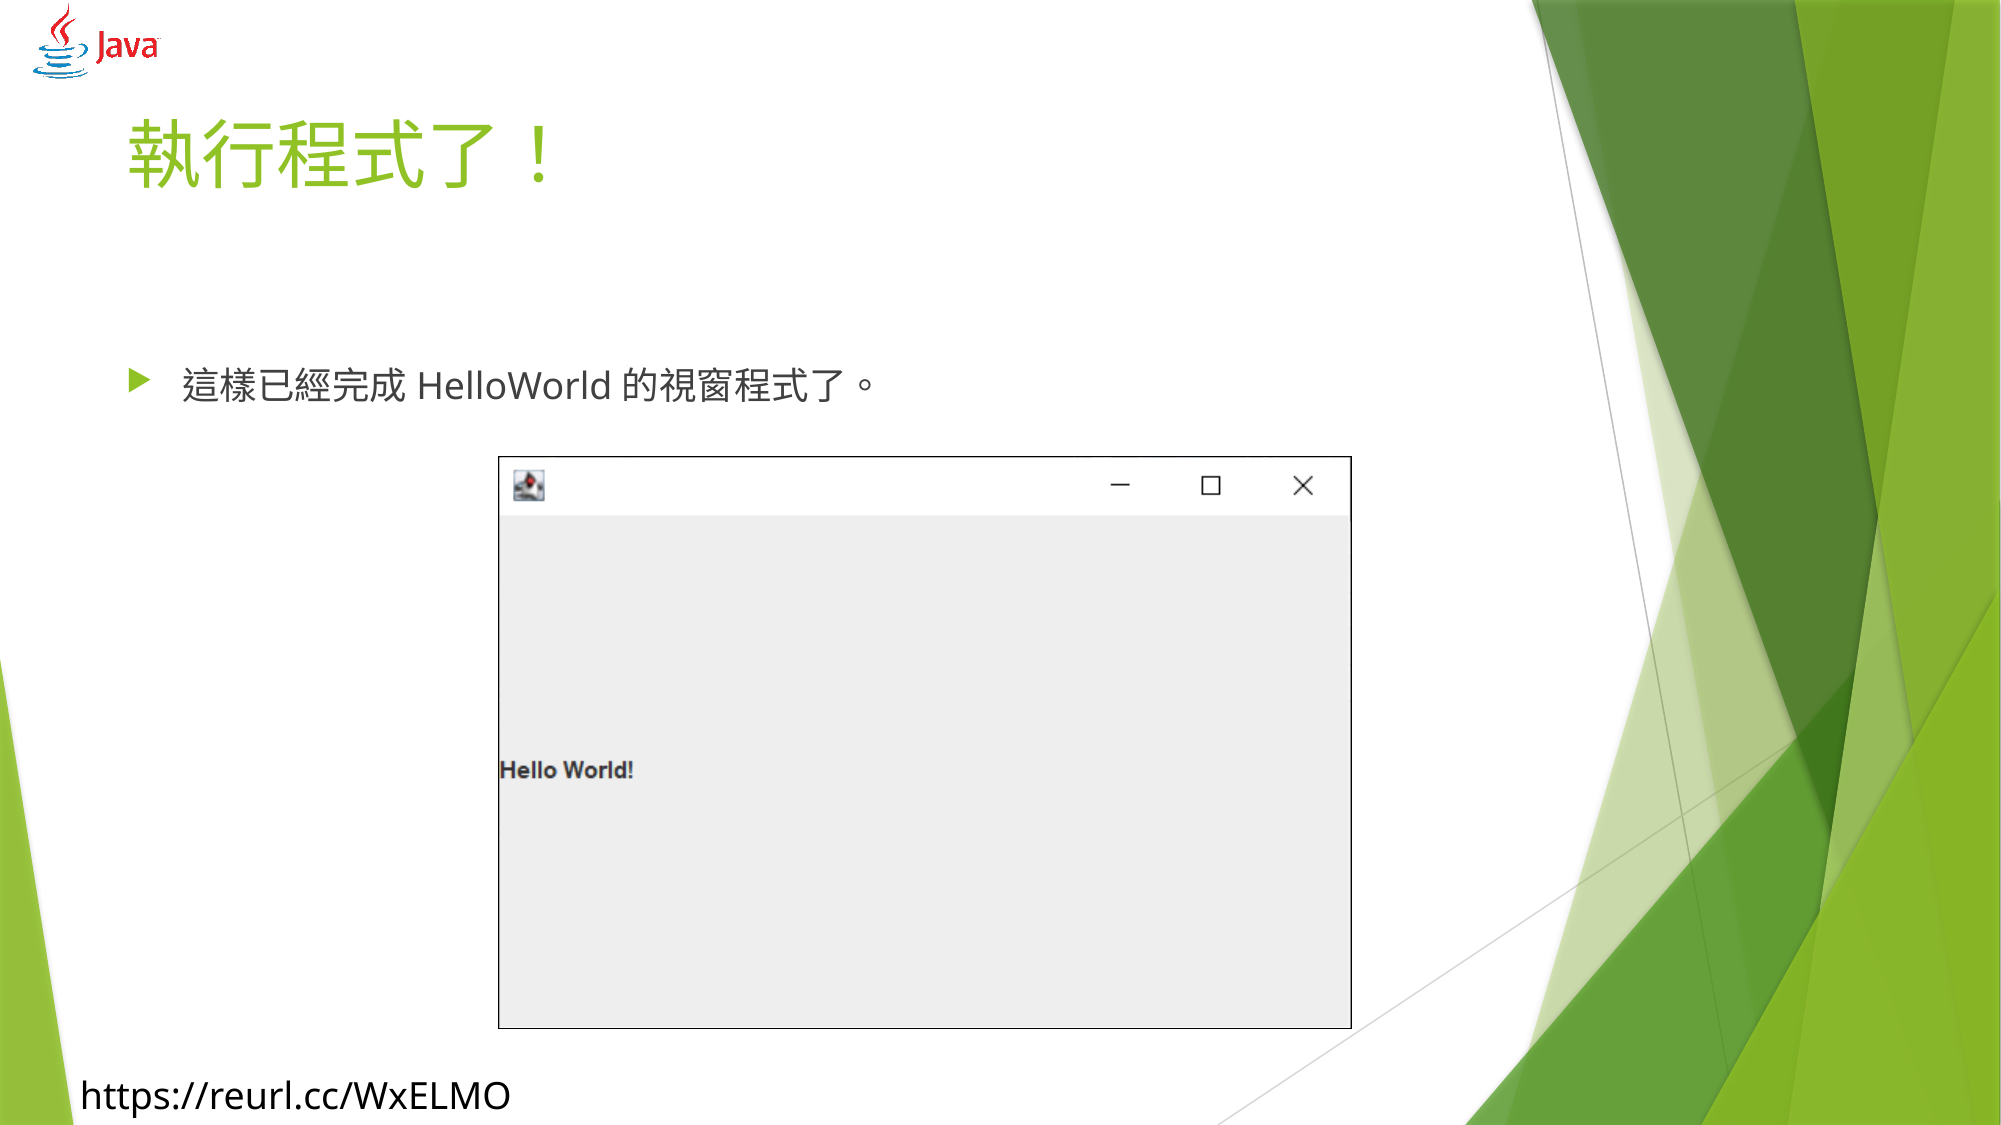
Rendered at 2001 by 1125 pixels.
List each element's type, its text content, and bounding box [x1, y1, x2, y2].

title 執行程式了！ [111, 99, 1522, 317]
picture [497, 456, 1353, 1030]
list 這樣已經完成HelloWorld的視窗程式了。 [111, 354, 1522, 992]
picture [27, 1, 165, 79]
